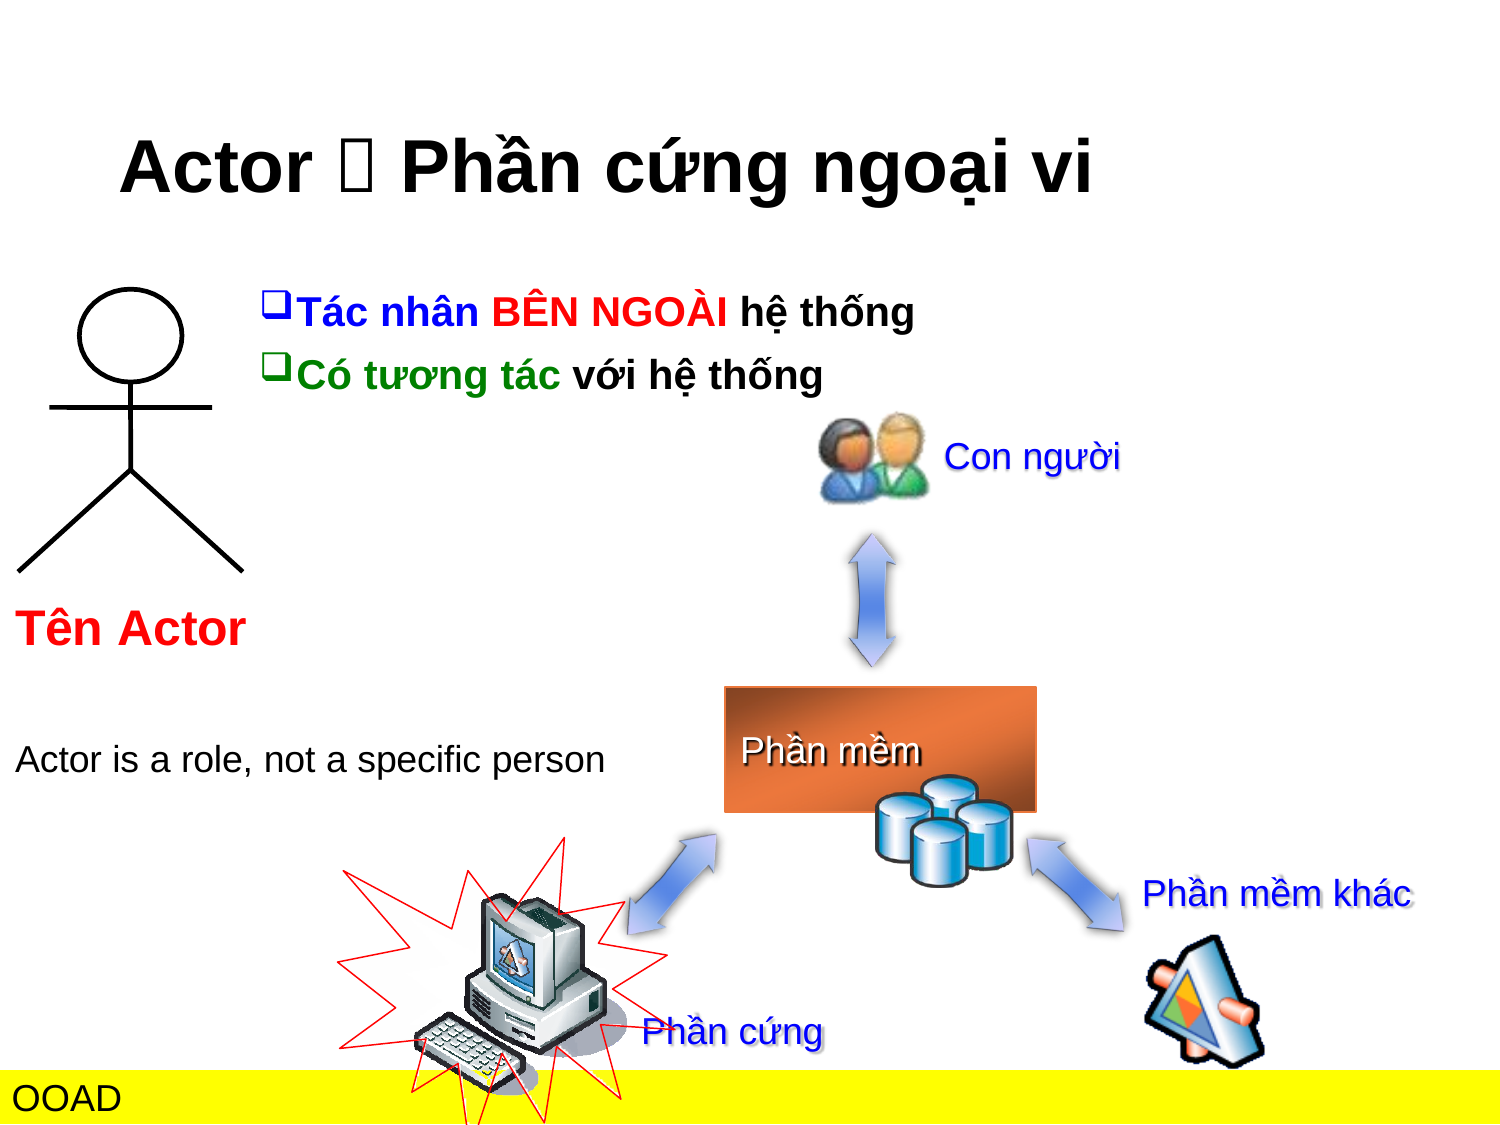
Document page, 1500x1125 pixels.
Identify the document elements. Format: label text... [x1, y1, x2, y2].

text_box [800, 388, 1147, 513]
text_box Tác nhân BÊN NGOÀI hệ thống Có tương tác với hệ thống Con người Tên Actor [12, 270, 1122, 656]
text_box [399, 774, 1288, 1101]
picture [1117, 857, 1440, 943]
title Actor  Phần cứng ngoại vi [116, 115, 1134, 305]
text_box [336, 836, 676, 1125]
picture [837, 525, 907, 676]
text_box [0, 686, 1500, 1125]
